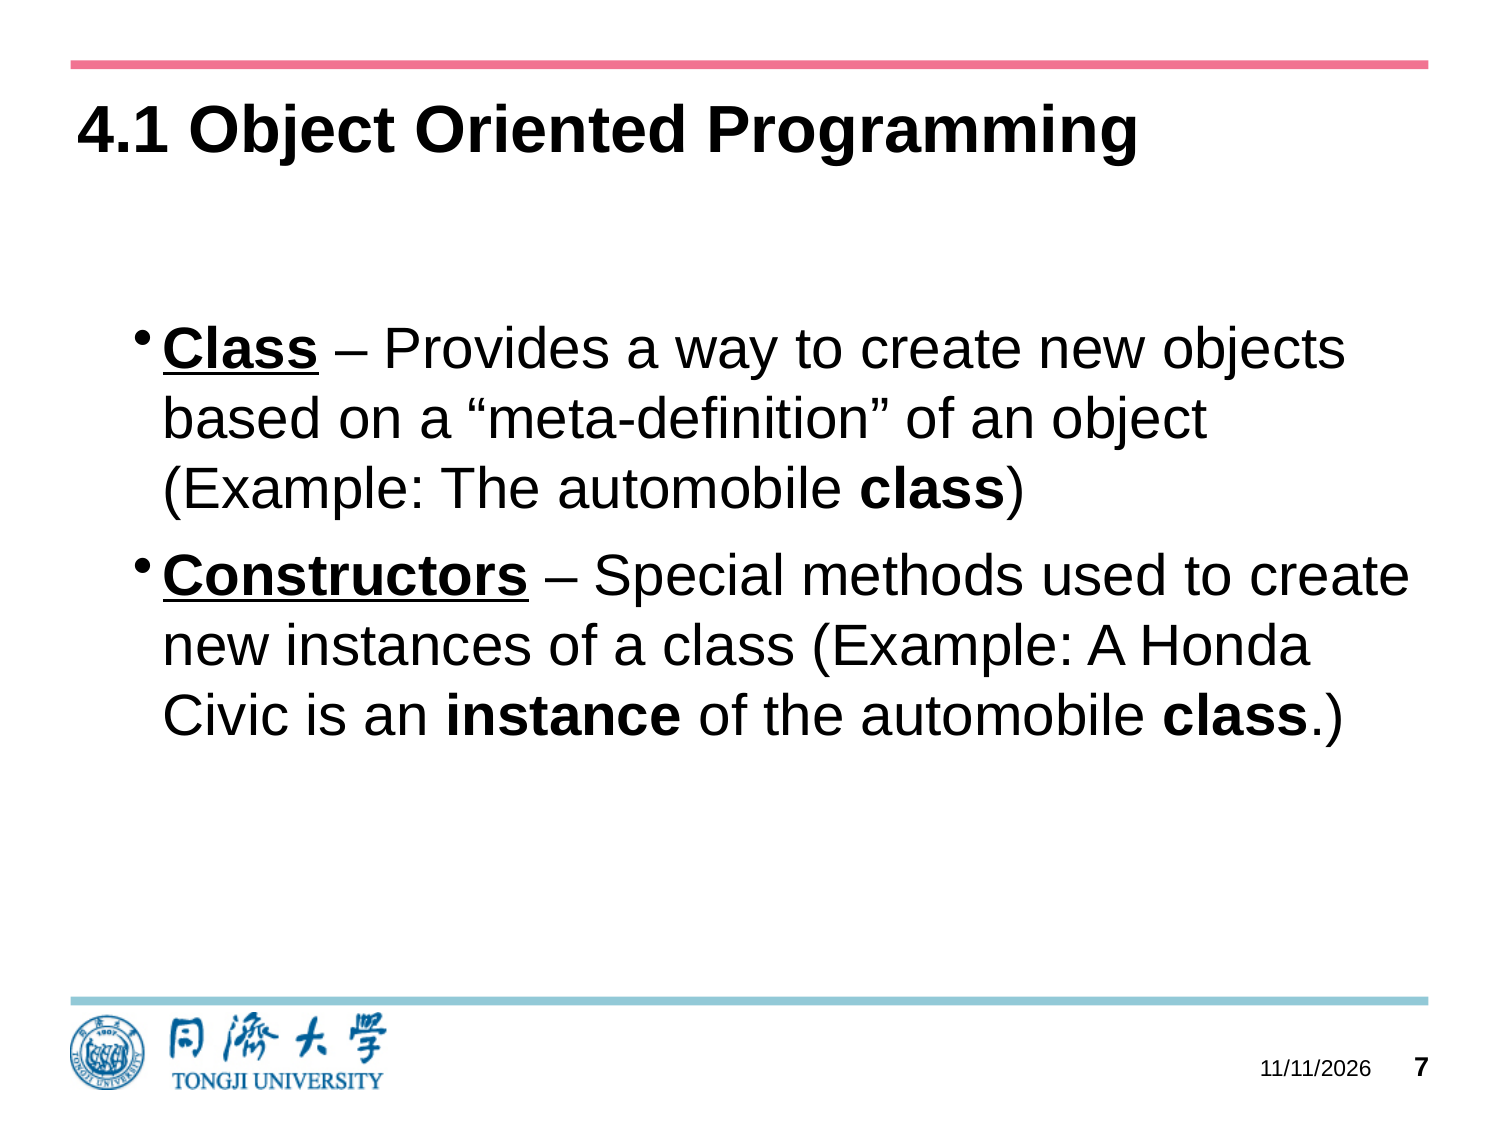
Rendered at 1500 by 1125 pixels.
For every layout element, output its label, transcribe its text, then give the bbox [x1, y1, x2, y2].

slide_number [1228, 1046, 1370, 1088]
list Class – Provides a way to create new objects based on a “meta-definition” of an object (Example: The automobile class) Constructors – Special methods used to create new instances of a class (Example: A Honda Civic is an instance of the automobile class.) [117, 302, 1430, 988]
picture [70, 1012, 388, 1090]
slide_number 7 [1370, 1046, 1430, 1088]
title 4.1 Object Oriented Programming [62, 87, 1374, 253]
